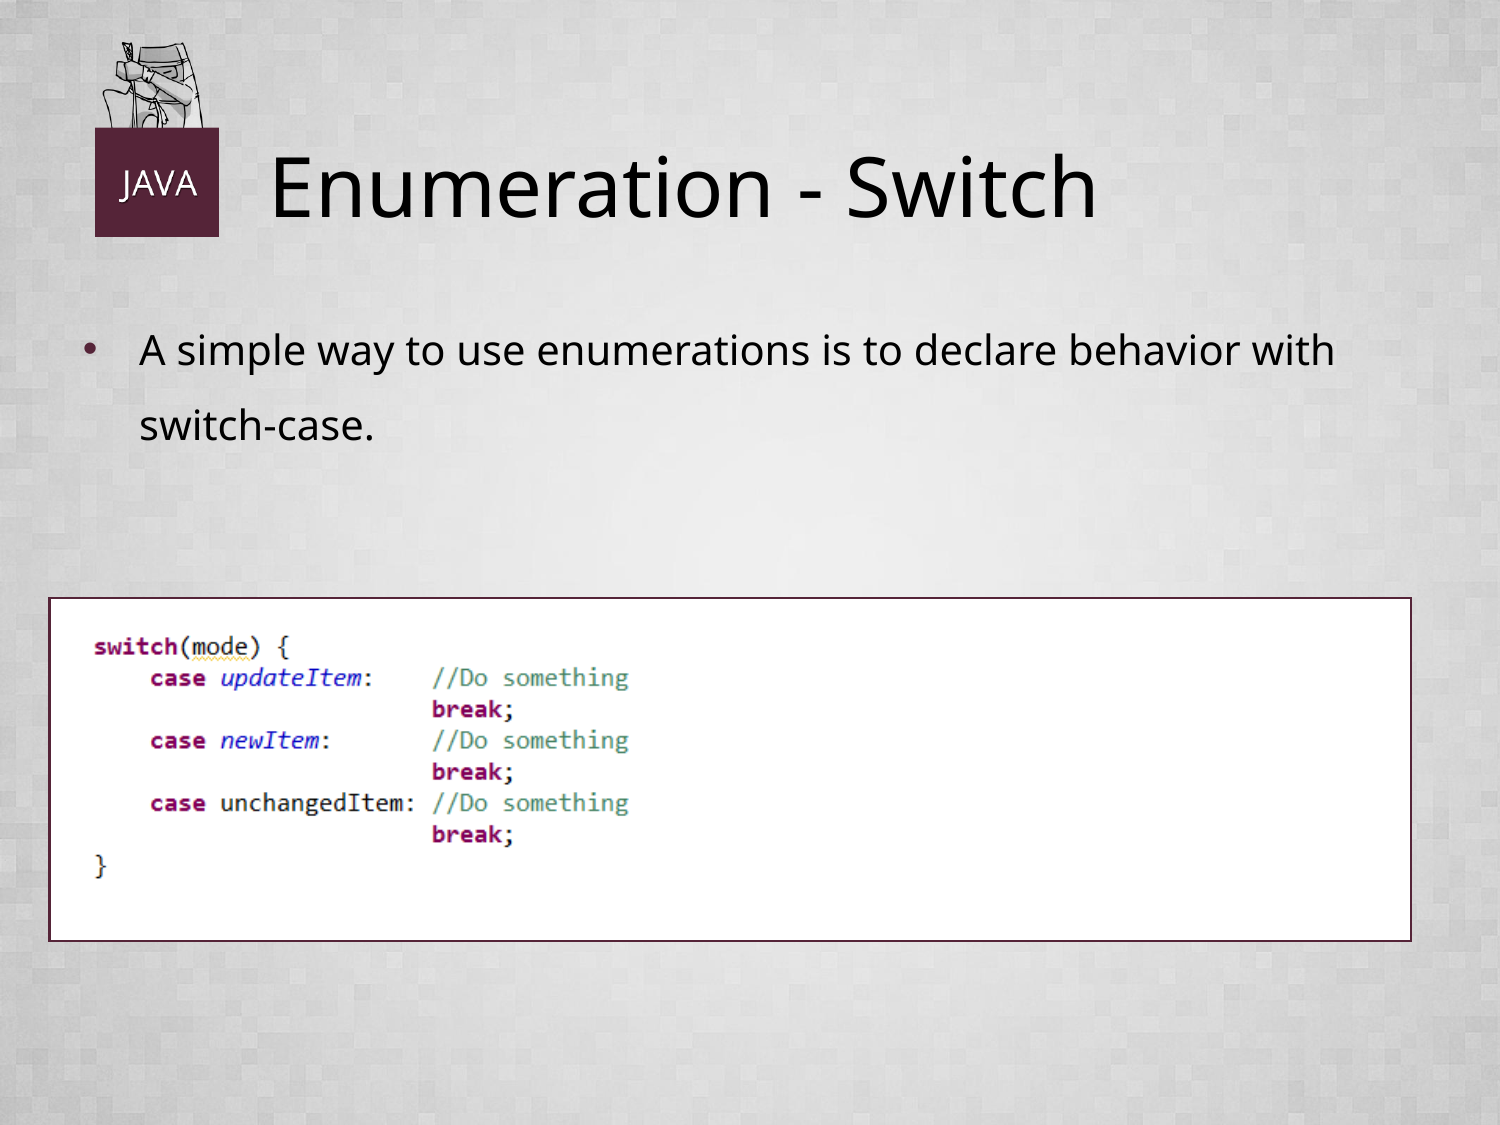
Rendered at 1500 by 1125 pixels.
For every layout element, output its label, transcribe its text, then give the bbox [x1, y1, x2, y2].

title Enumeration - Switch [253, 90, 1500, 279]
text_box [49, 597, 1412, 941]
picture [0, 0, 1500, 1125]
text_box A simple way to use enumerations is to declare behavior with switch-case. [67, 290, 1403, 717]
